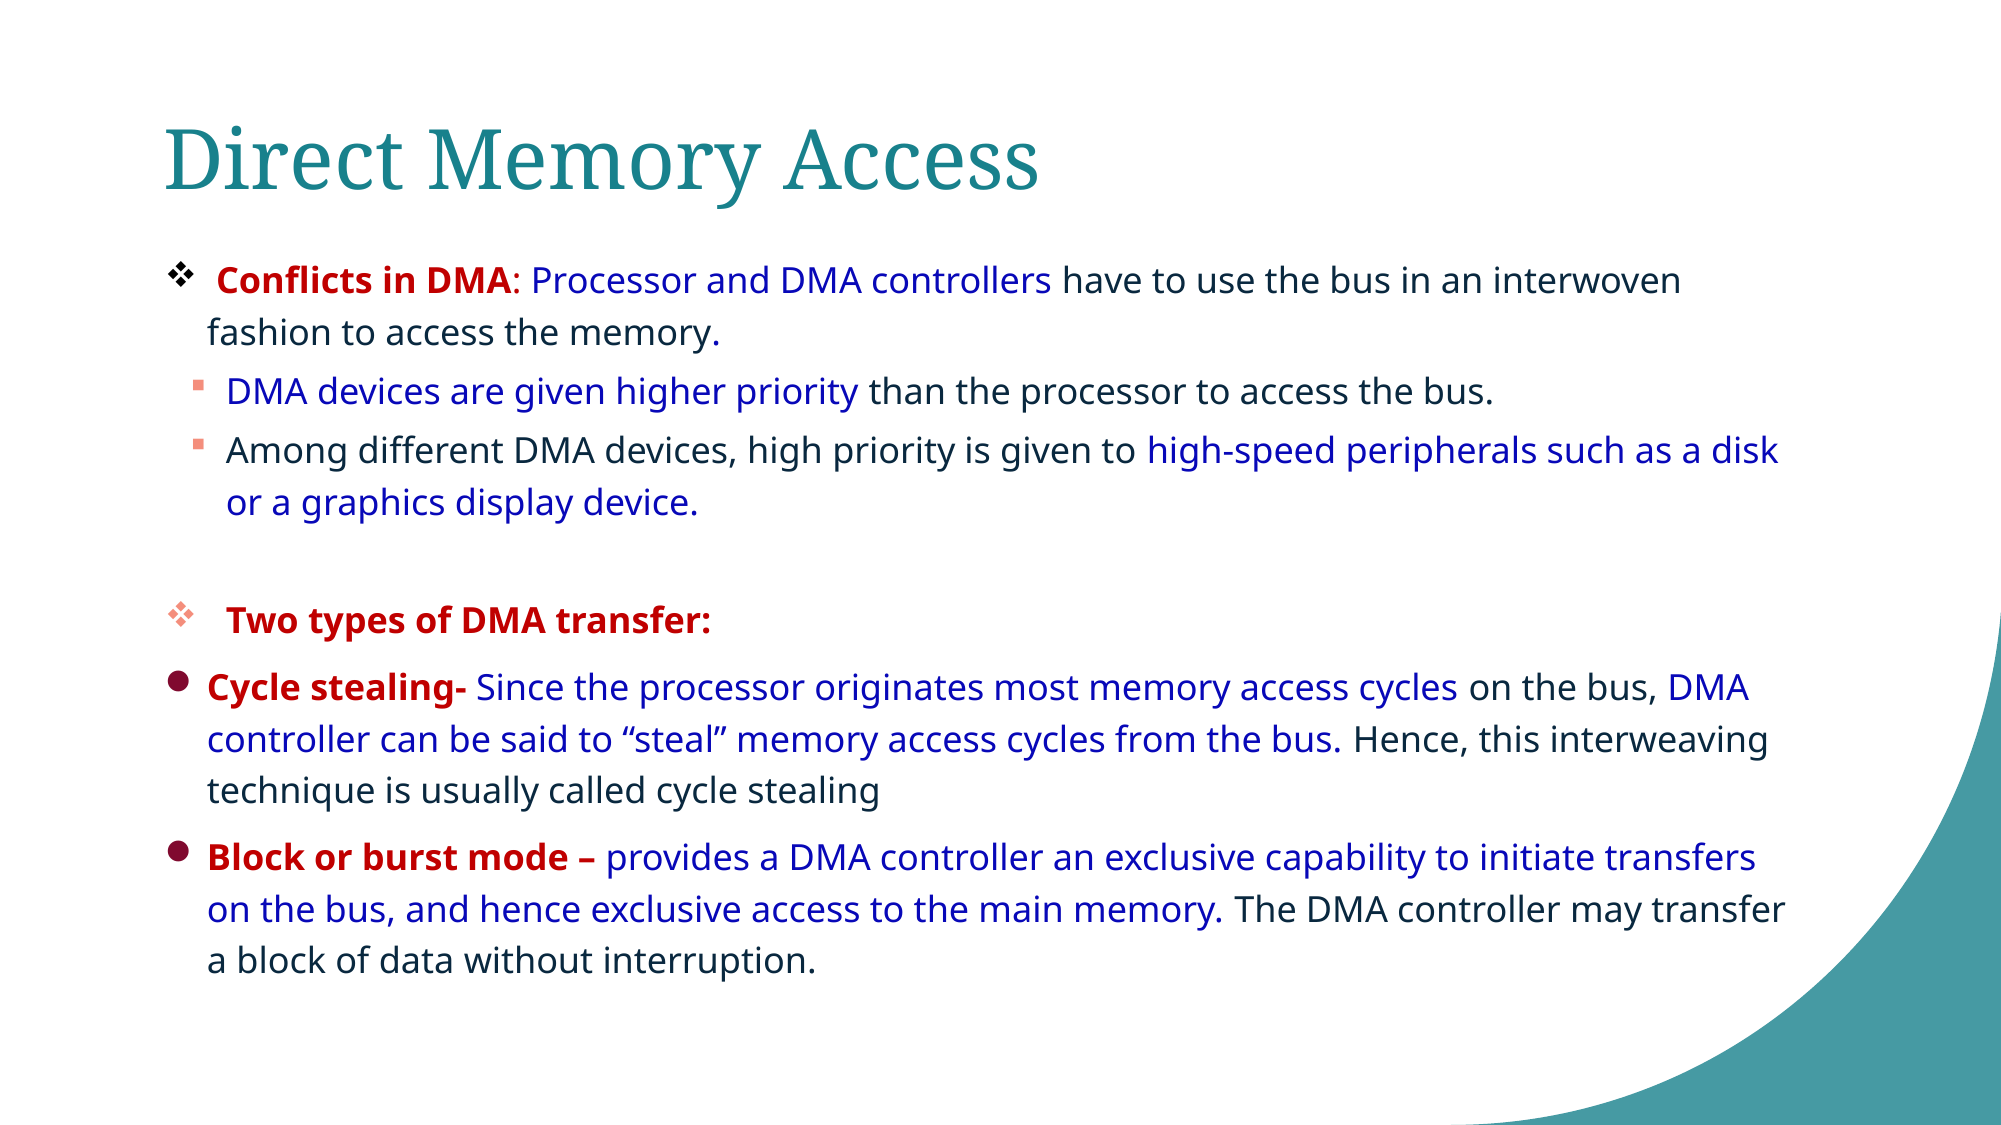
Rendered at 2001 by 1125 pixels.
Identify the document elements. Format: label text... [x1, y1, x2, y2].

list Conflicts in DMA: Processor and DMA controllers have to use the bus in an interwoven fashion to access the memory. DMA devices are given higher priority than the processor to access the bus. Among different DMA devices, high priority is given to high-speed peripherals such as a disk or a graphics display device. Two types of DMA transfer: Cycle stealing- Since the processor originates most memory access cycles on the bus, DMA controller can be said to “steal” memory access cycles from the bus. Hence, this interweaving technique is usually called cycle stealing Block or burst mode – provides a DMA controller an exclusive capability to initiate transfers on the bus, and hence exclusive access to the main memory. The DMA controller may transfer a block of data without interruption. [150, 241, 1826, 992]
title Direct Memory Access [148, 96, 1775, 315]
